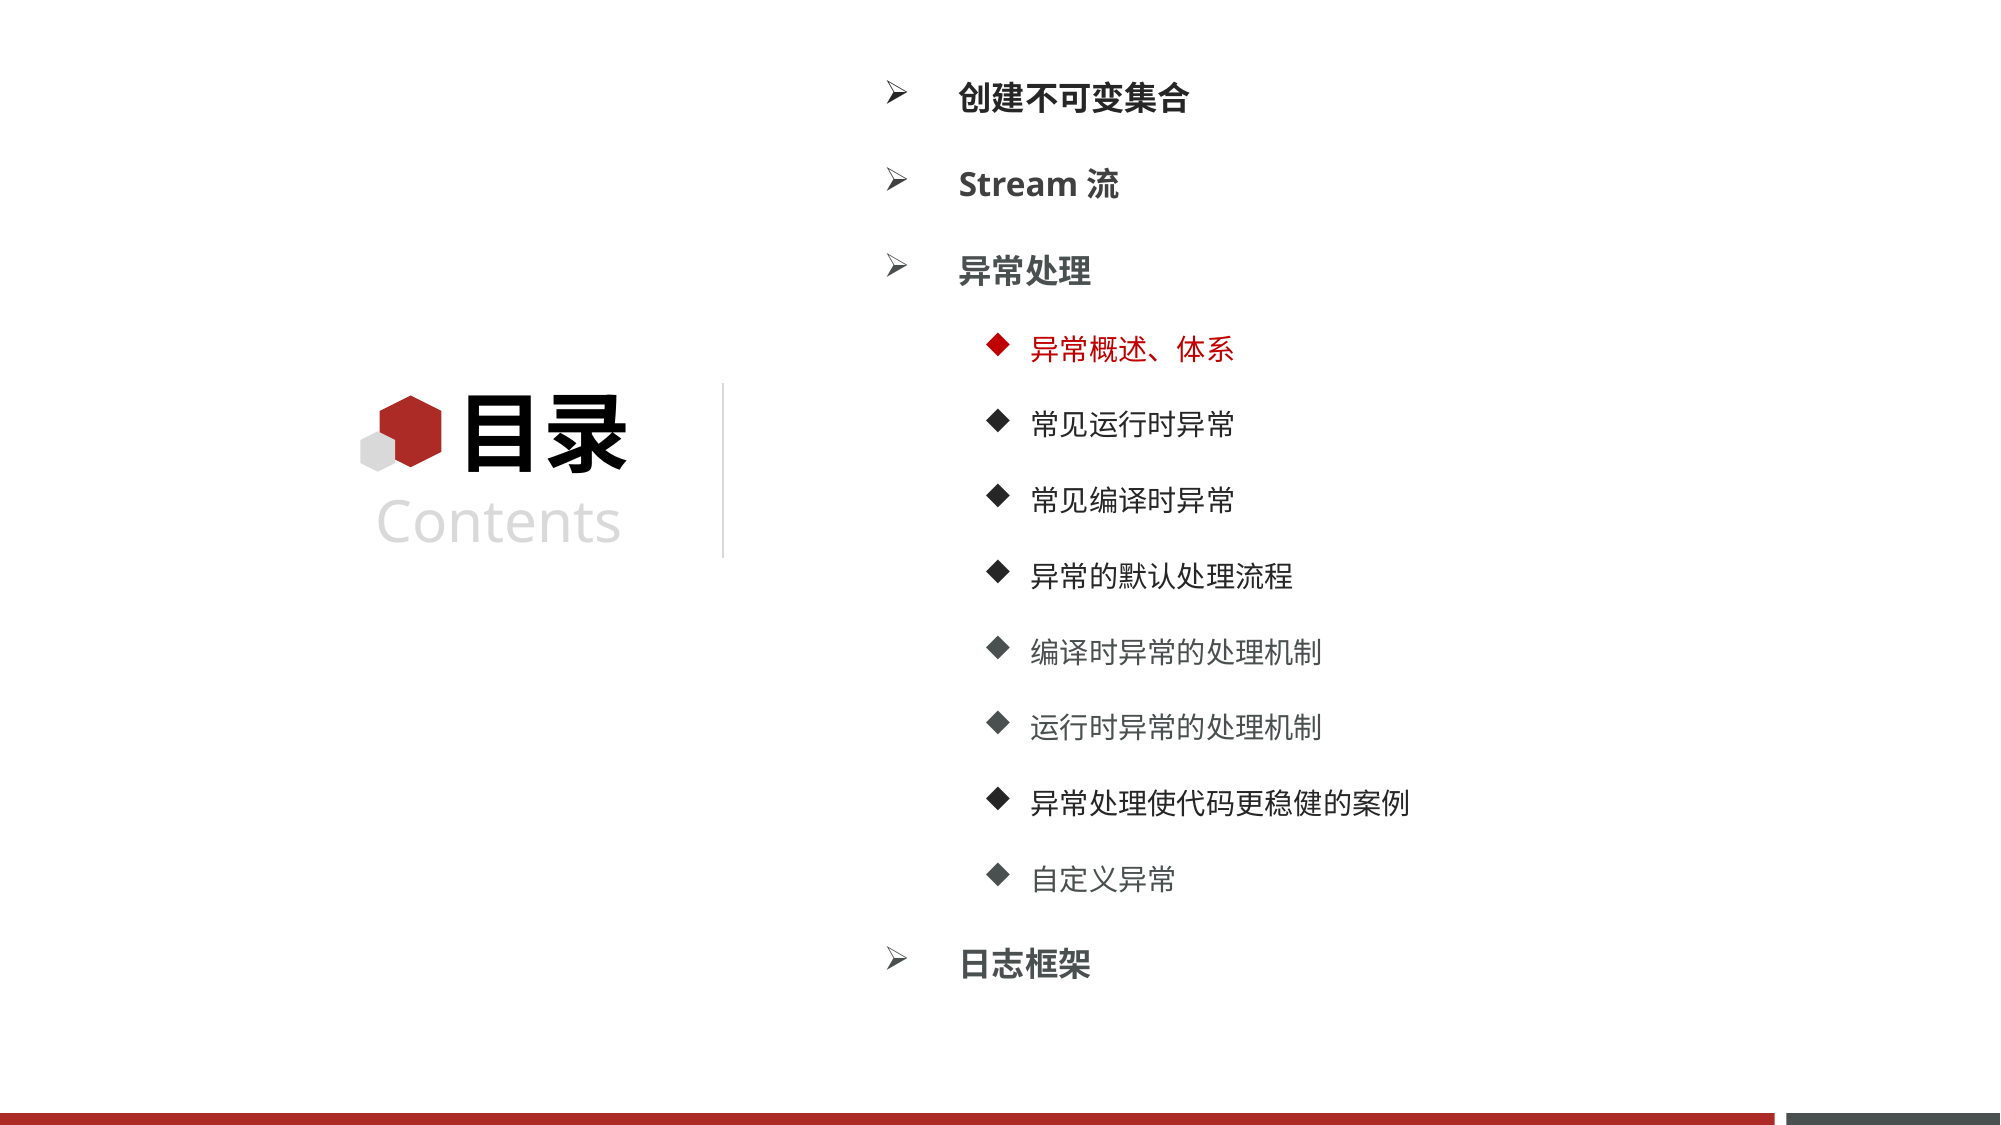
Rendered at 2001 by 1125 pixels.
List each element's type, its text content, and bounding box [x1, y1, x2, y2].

list 创建不可变集合 Stream流 异常处理 异常概述、体系 常见运行时异常 常见编译时异常 异常的默认处理流程 编译时异常的处理机制 运行时异常的处理机制 异常处理使代码更稳健的案例 自定义异常 日志框架 [868, 250, 1595, 769]
